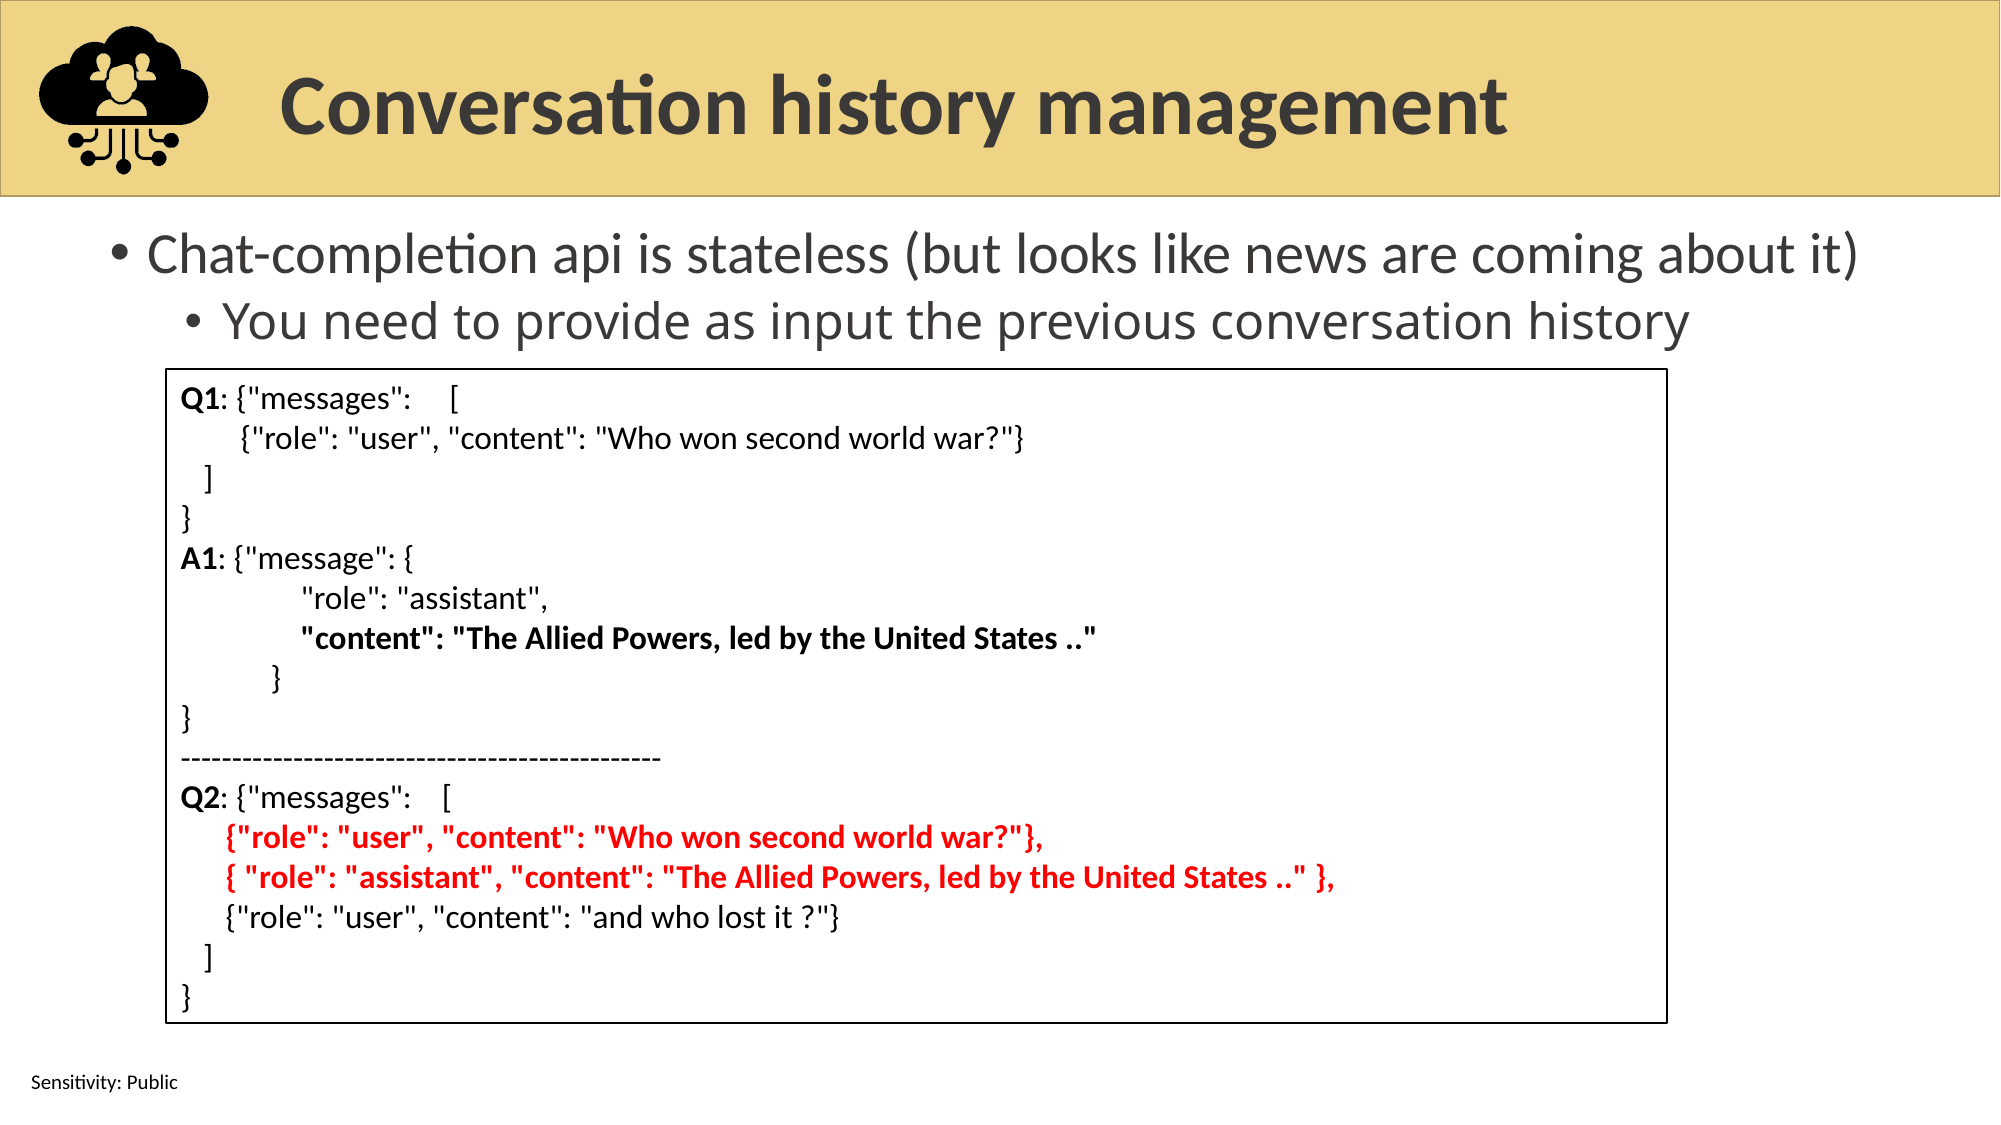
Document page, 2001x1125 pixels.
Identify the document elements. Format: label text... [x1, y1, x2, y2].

list Chat-completion api is stateless (but looks like news are coming about it) You need to provide as input the previous conversation history [94, 215, 1933, 1005]
title Conversation history management [265, 51, 1933, 161]
text_box Q1: {"messages": [ {"role": "user", "content": "Who won second world war?"} ] } A1: {"message": { "role": "assistant", "content": "The Allied Powers, led by the United States .." } } ----------------------------------------------- Q2: {"messages": [ {"role": "user", "content": "Who won second world war?"}, { "role": "assistant", "content": "The Allied Powers, led by the United States .." }, {"role": "user", "content": "and who lost it ?"} ] } [165, 369, 1668, 1023]
picture [0, 0, 246, 197]
